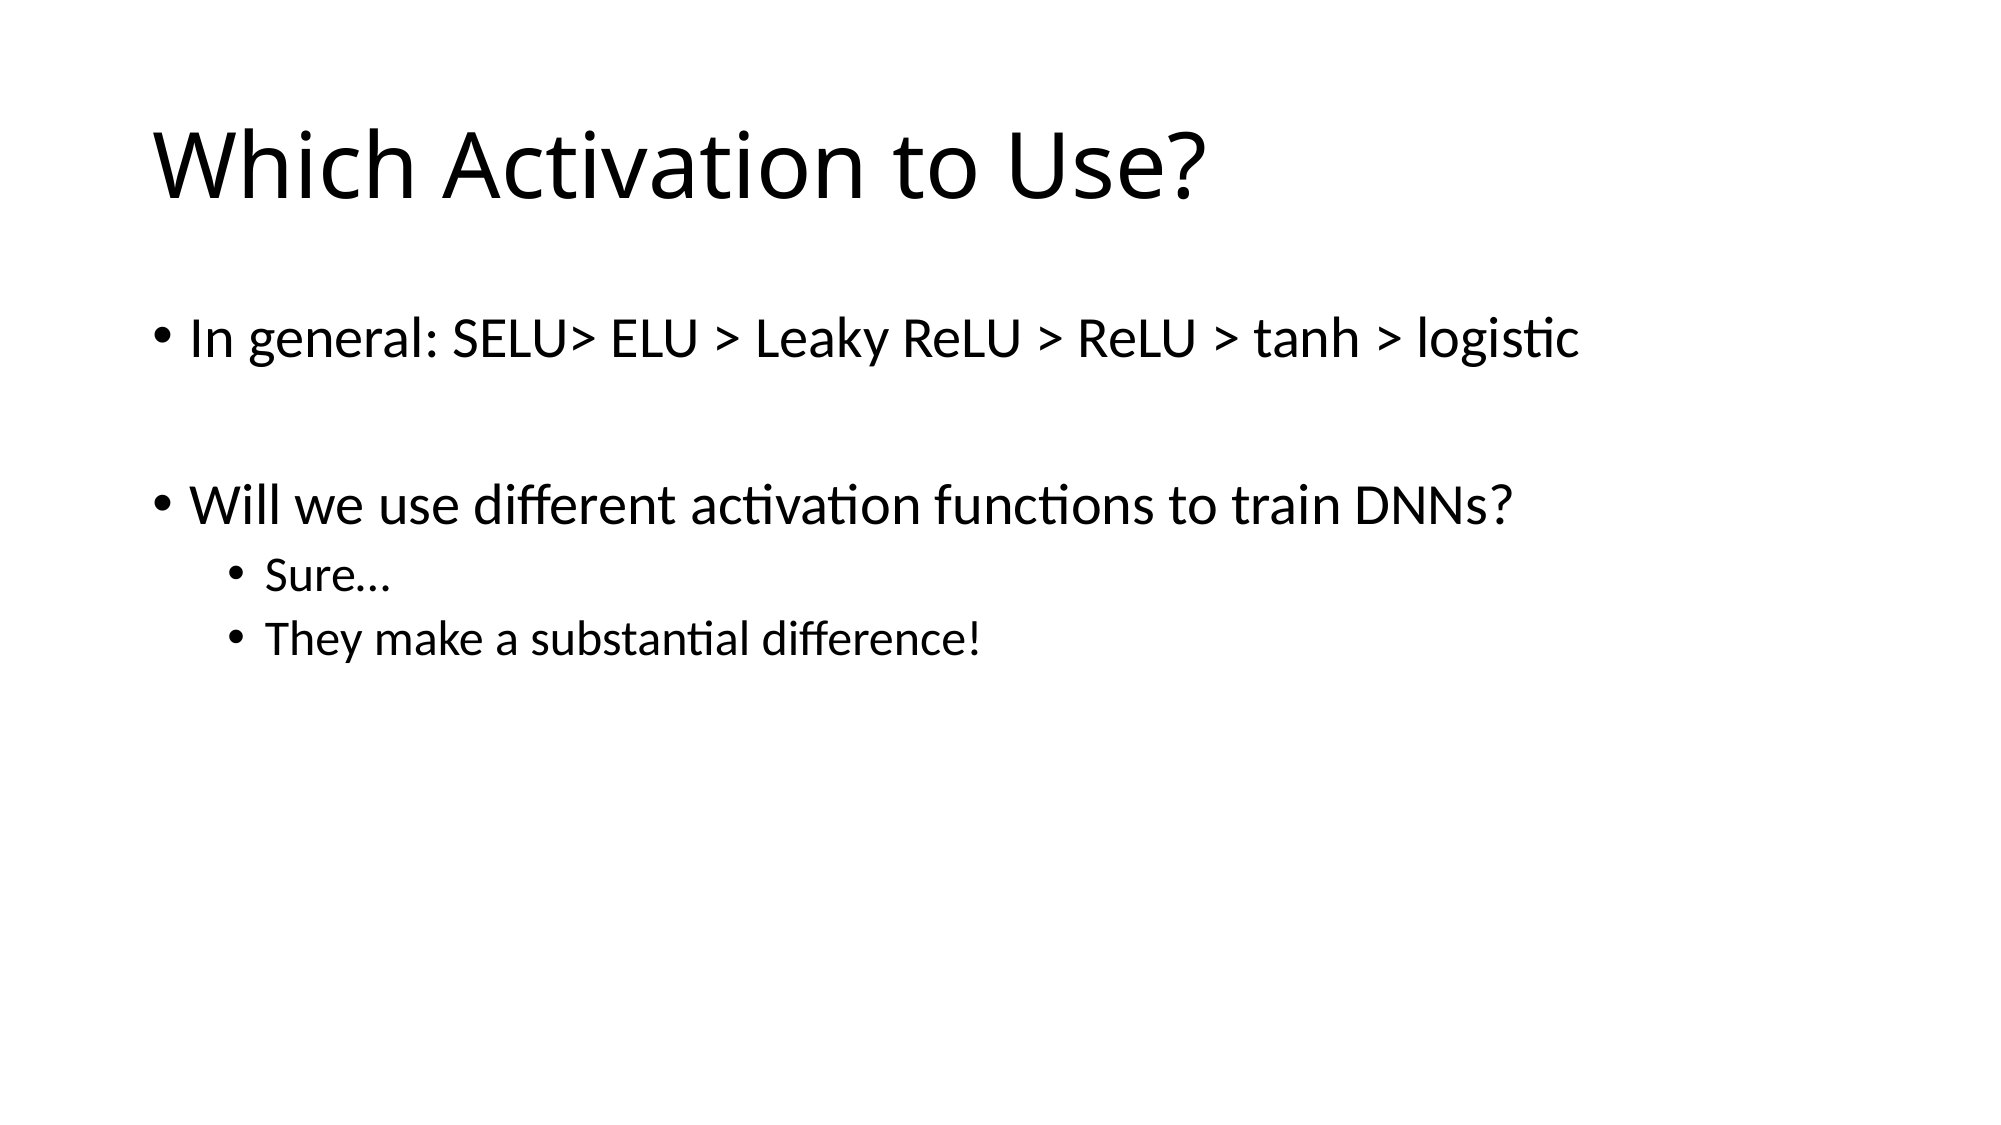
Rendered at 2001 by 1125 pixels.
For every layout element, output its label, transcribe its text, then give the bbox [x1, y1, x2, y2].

list In general: SELU> ELU > Leaky ReLU > ReLU > tanh > logistic Will we use different activation functions to train DNNs? Sure… They make a substantial difference! [137, 299, 1863, 1014]
title Which Activation to Use? [137, 59, 1863, 278]
